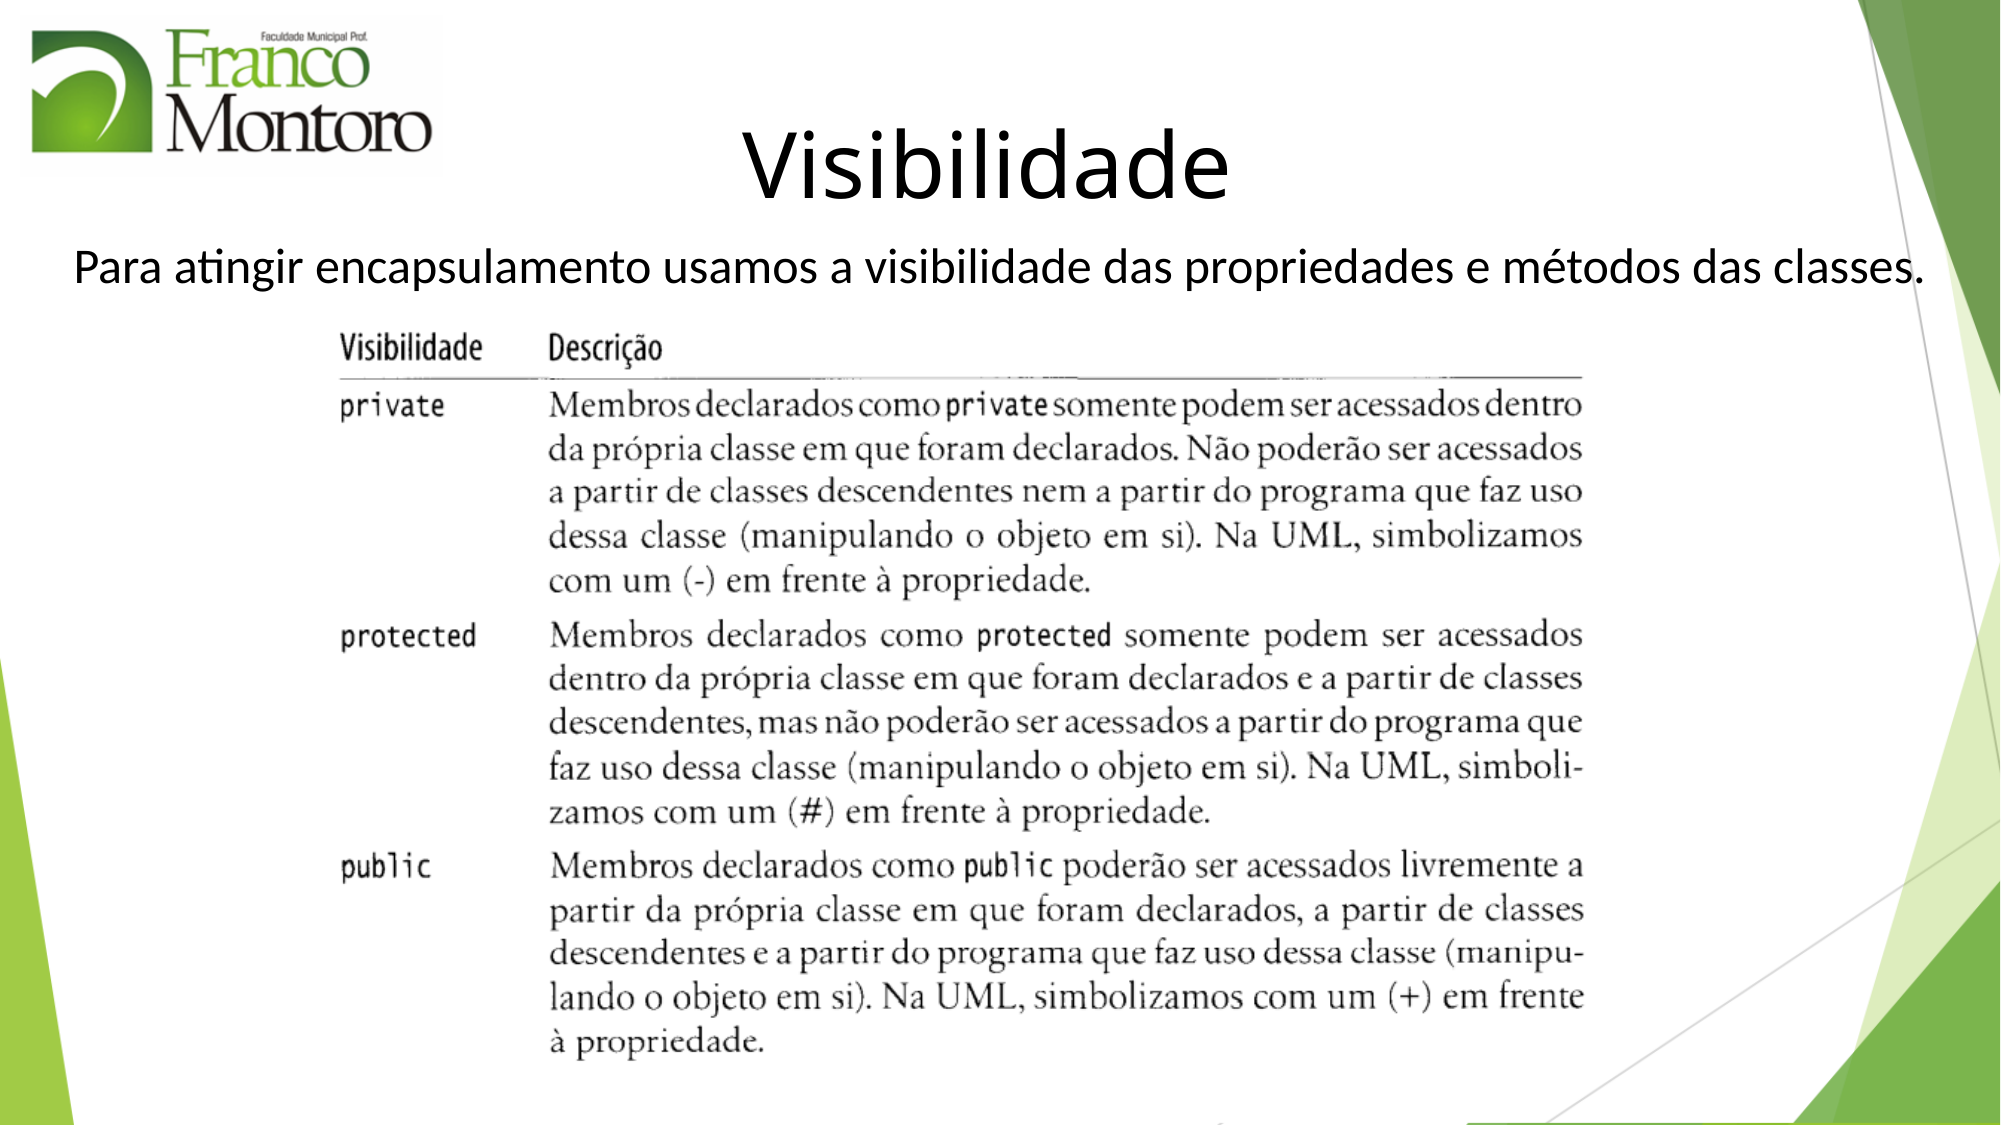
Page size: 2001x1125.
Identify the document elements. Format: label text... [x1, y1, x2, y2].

list Para atingir encapsulamento usamos a visibilidade das propriedades e métodos das classes. [0, 233, 2000, 372]
title Visibilidade [137, 59, 1863, 233]
picture [0, 0, 2001, 1125]
